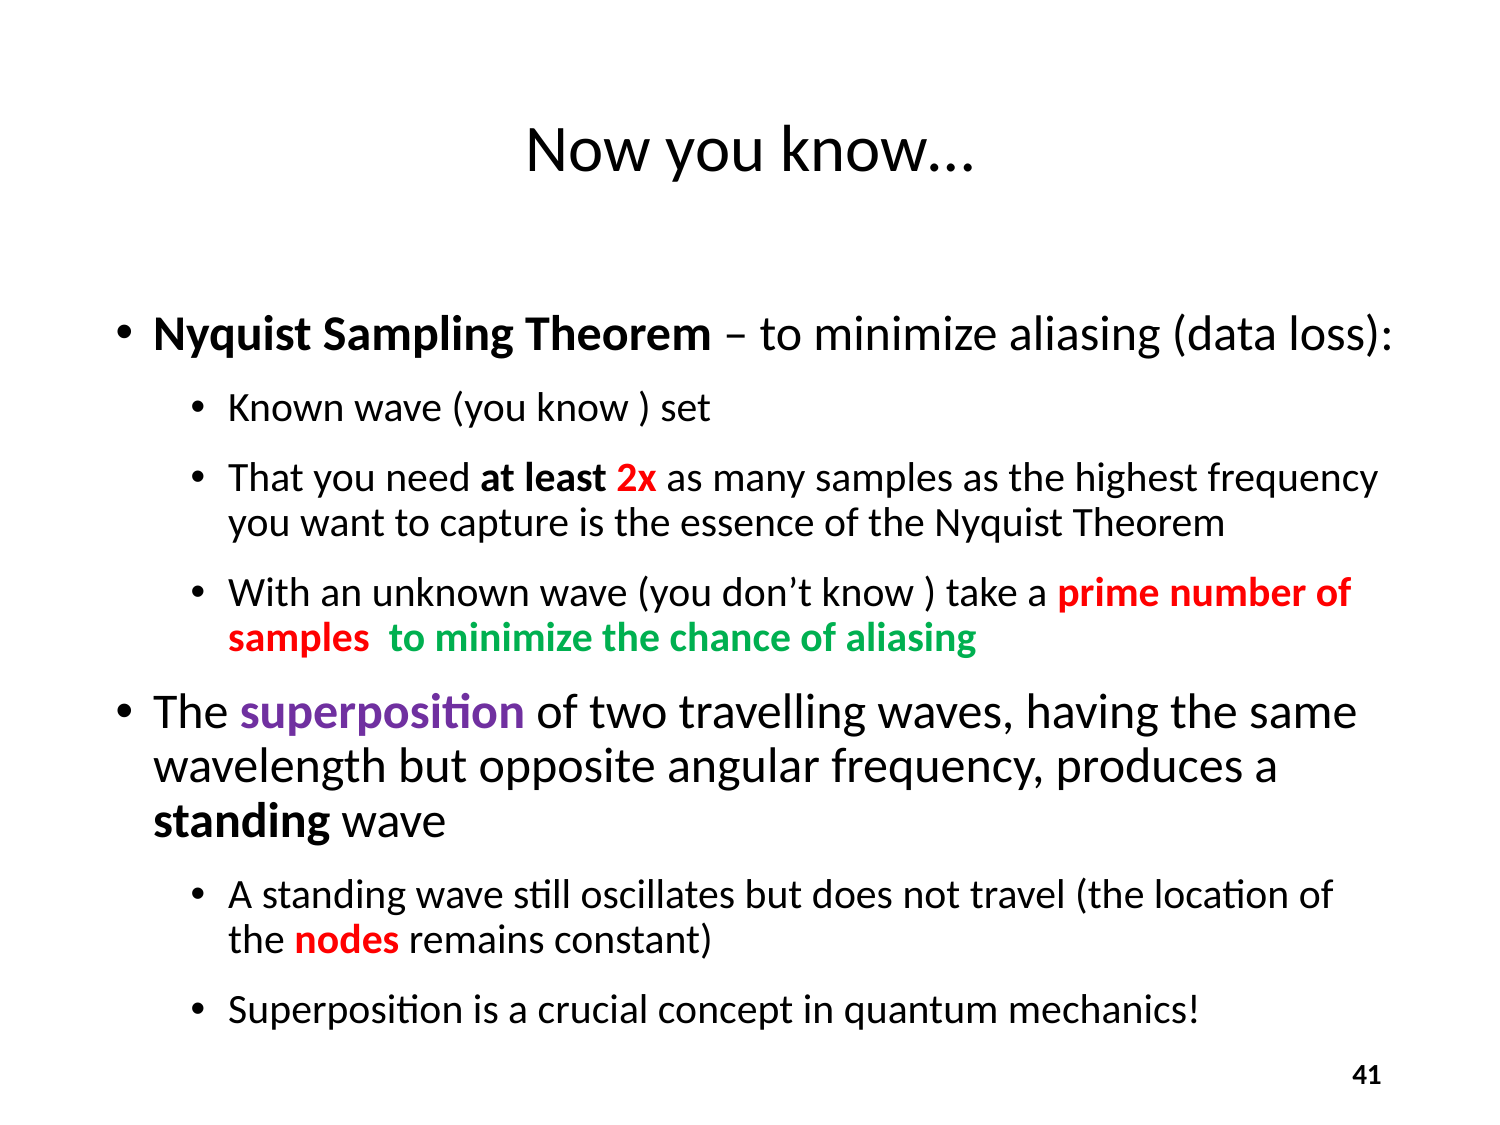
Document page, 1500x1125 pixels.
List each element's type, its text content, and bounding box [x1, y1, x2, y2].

title Now you know… [103, 59, 1397, 241]
slide_number 41 [1059, 1042, 1397, 1103]
